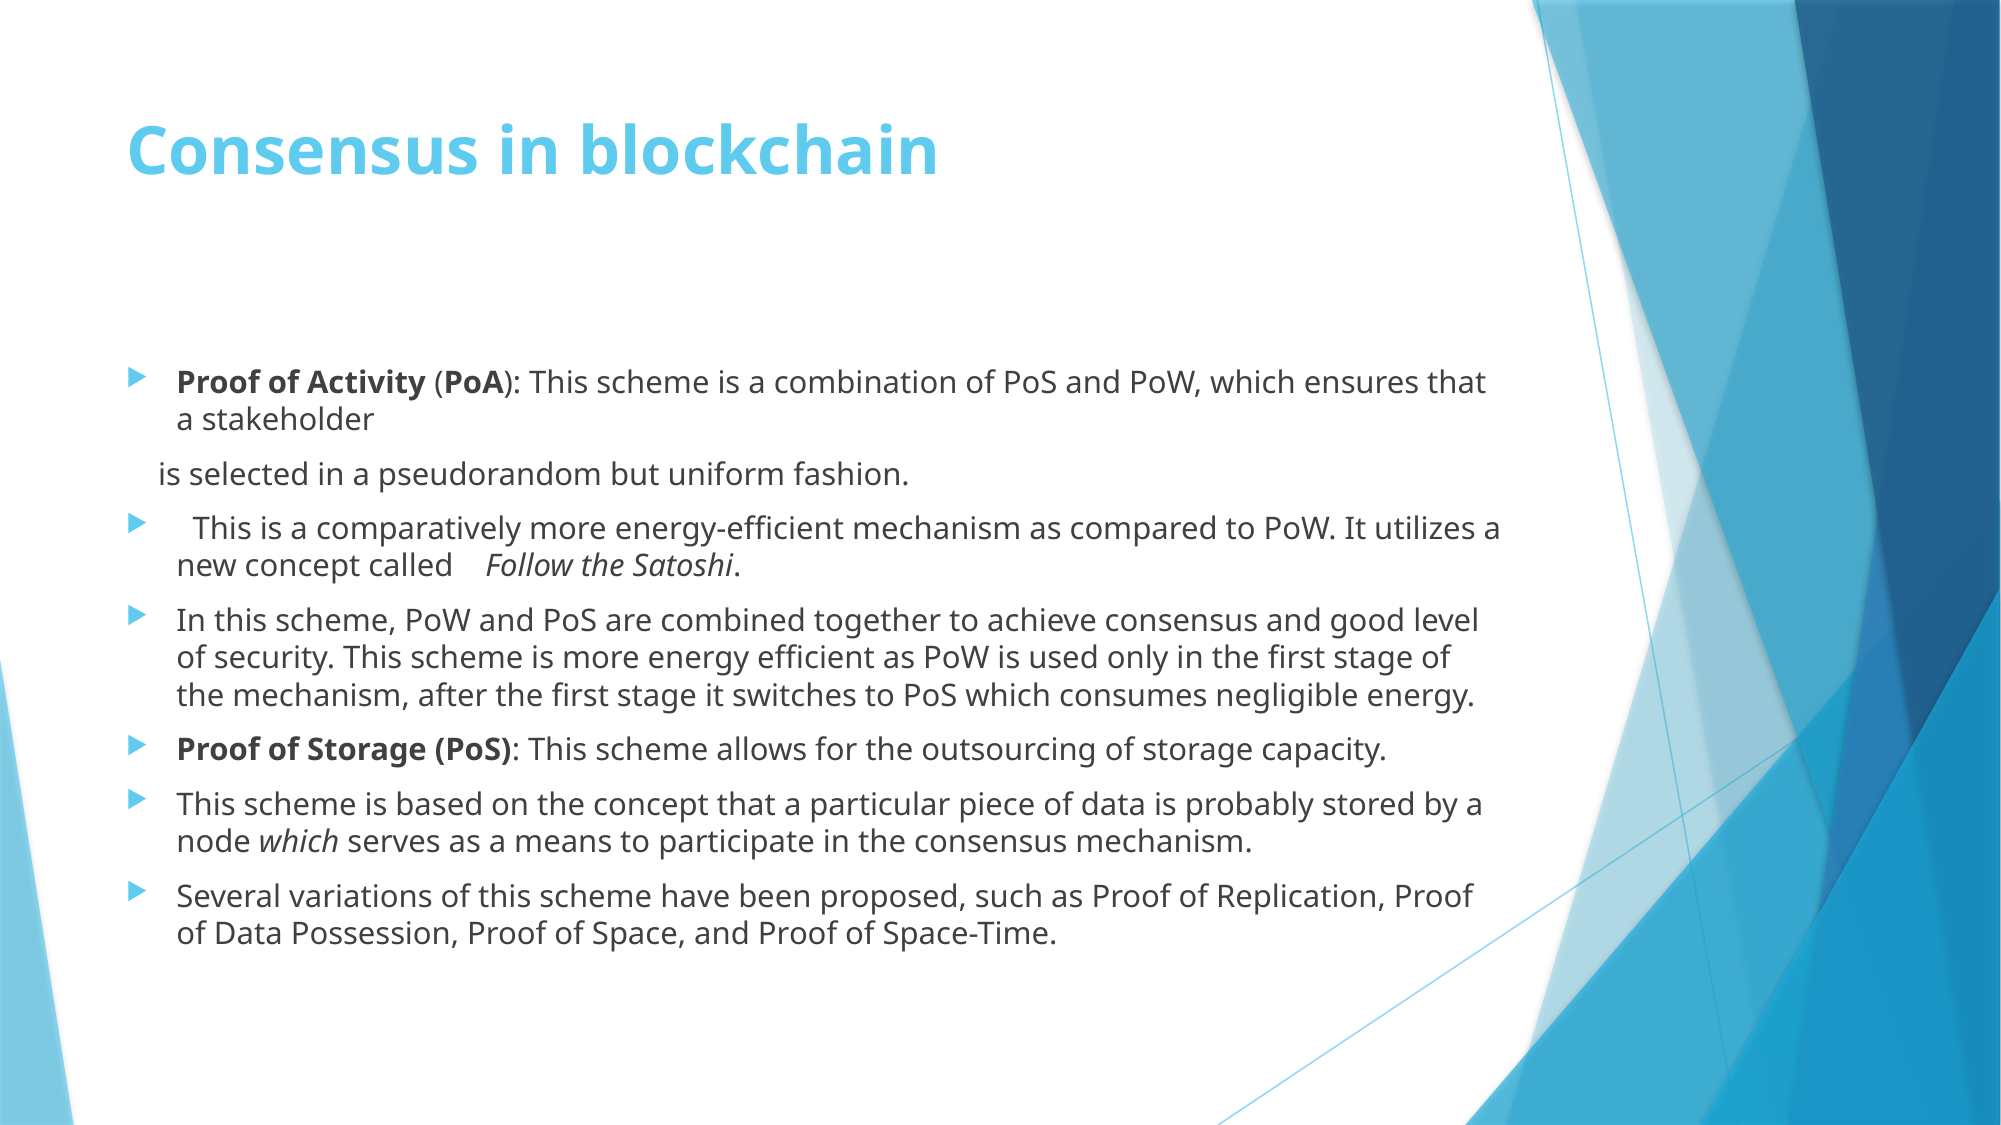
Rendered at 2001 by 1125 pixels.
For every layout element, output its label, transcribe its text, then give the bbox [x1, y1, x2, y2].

list Proof of Activity (PoA): This scheme is a combination of PoS and PoW, which ensures that a stakeholder is selected in a pseudorandom but uniform fashion. This is a comparatively more energy-efficient mechanism as compared to PoW. It utilizes a new concept called Follow the Satoshi. In this scheme, PoW and PoS are combined together to achieve consensus and good level of security. This scheme is more energy efficient as PoW is used only in the first stage of the mechanism, after the first stage it switches to PoS which consumes negligible energy. Proof of Storage (PoS): This scheme allows for the outsourcing of storage capacity. This scheme is based on the concept that a particular piece of data is probably stored by a node which serves as a means to participate in the consensus mechanism. Several variations of this scheme have been proposed, such as Proof of Replication, Proof of Data Possession, Proof of Space, and Proof of Space-Time. [111, 354, 1522, 992]
title Consensus in blockchain [111, 99, 1522, 317]
